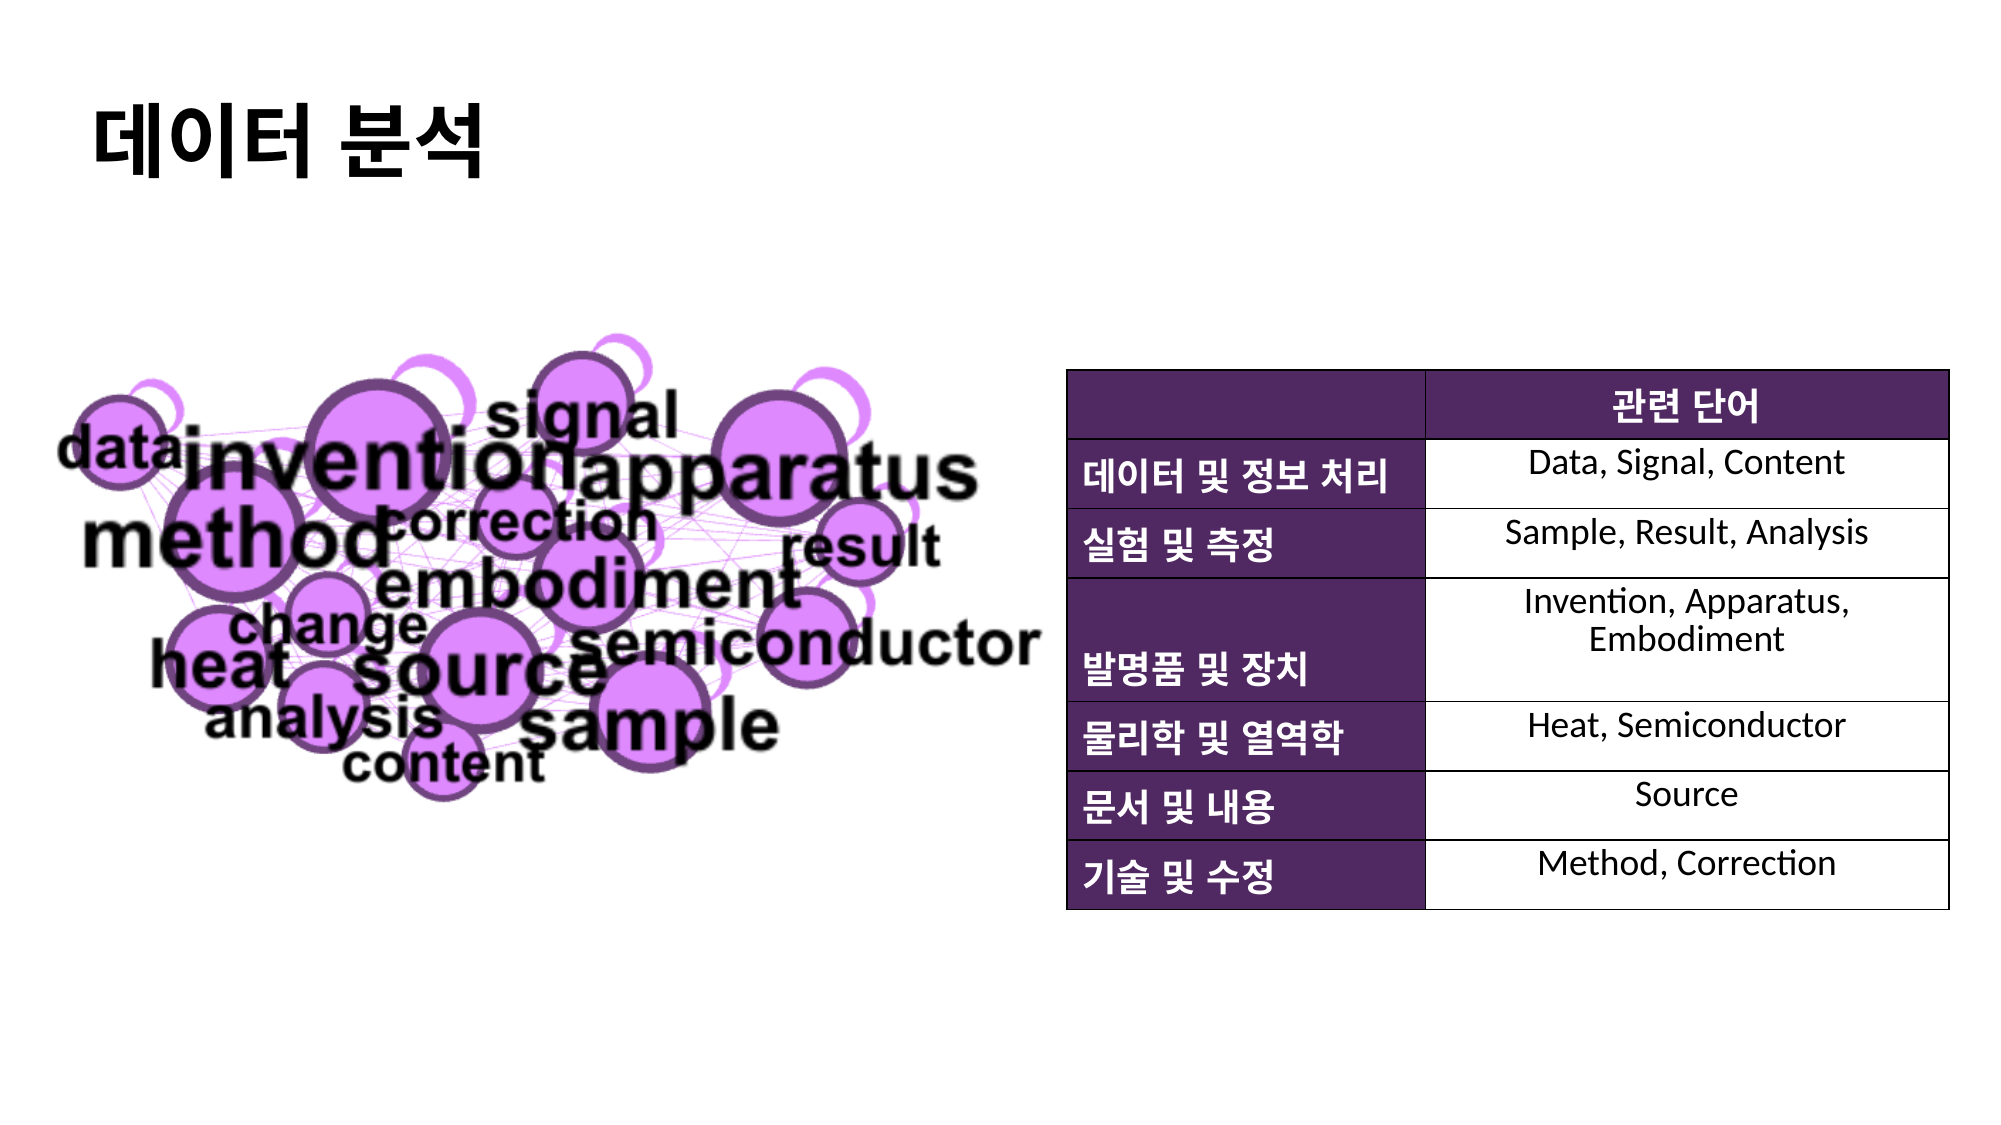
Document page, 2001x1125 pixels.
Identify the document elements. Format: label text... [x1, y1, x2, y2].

picture [35, 299, 1046, 826]
table_cell Heat, Semiconductor [1426, 702, 1948, 770]
text_box 데이터 분석 [77, 82, 1870, 195]
table_header [1068, 371, 1425, 438]
table_cell 실험 및 측정 [1068, 509, 1425, 577]
table_header 관련 단어 [1426, 371, 1948, 438]
table_cell 데이터 및 정보 처리 [1068, 440, 1425, 508]
table_cell 발명품 및 장치 [1068, 579, 1425, 701]
table_cell Data, Signal, Content [1426, 440, 1948, 508]
table_cell 기술 및 수정 [1068, 841, 1425, 909]
table_cell Source [1426, 772, 1948, 839]
table_cell Method, Correction [1426, 841, 1948, 909]
table_cell 문서 및 내용 [1068, 772, 1425, 839]
table_cell 물리학 및 열역학 [1068, 702, 1425, 770]
table_cell Invention, Apparatus, Embodiment [1426, 579, 1948, 701]
table_cell Sample, Result, Analysis [1426, 509, 1948, 577]
